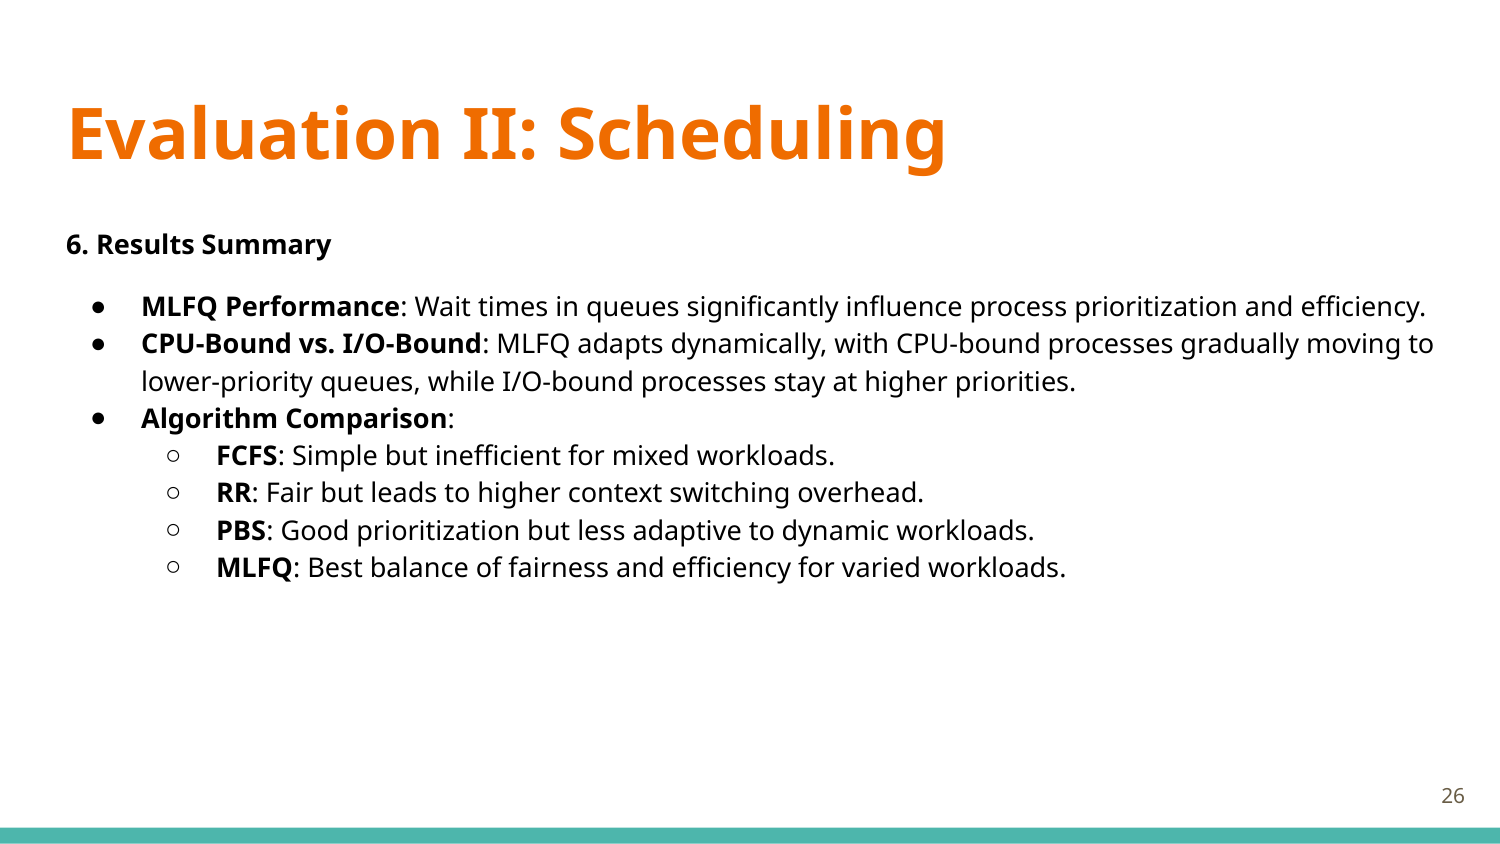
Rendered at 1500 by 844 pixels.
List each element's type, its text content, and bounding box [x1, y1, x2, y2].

list 6. Results Summary MLFQ Performance: Wait times in queues significantly influence process prioritization and efficiency. CPU-Bound vs. I/O-Bound: MLFQ adapts dynamically, with CPU-bound processes gradually moving to lower-priority queues, while I/O-bound processes stay at higher priorities. Algorithm Comparison: FCFS: Simple but inefficient for mixed workloads. RR: Fair but leads to higher context switching overhead. PBS: Good prioritization but less adaptive to dynamic workloads. MLFQ: Best balance of fairness and efficiency for varied workloads. [51, 207, 1449, 750]
slide_number ‹#› [1389, 764, 1480, 830]
title Evaluation II: Scheduling [51, 72, 1449, 189]
